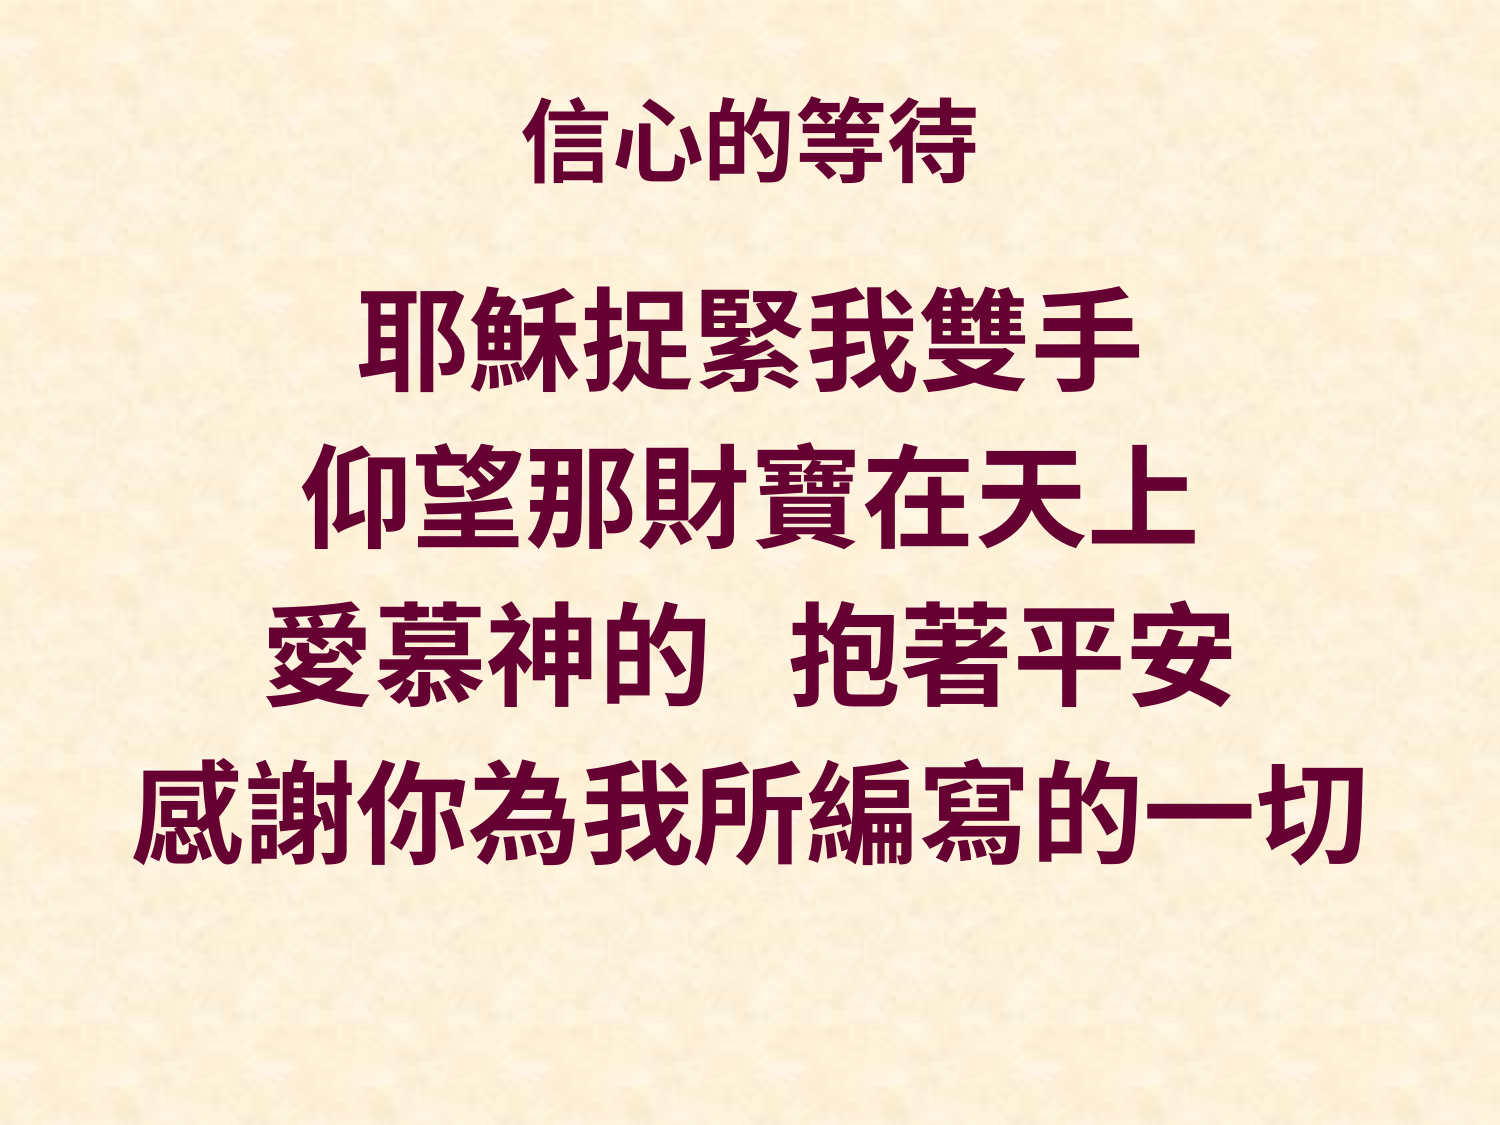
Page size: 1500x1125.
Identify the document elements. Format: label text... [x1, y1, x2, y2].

list 耶穌捉緊我雙手 仰望那財寶在天上 愛慕神的 抱著平安 感謝你為我所編寫的一切 [75, 262, 1425, 1005]
picture [0, 0, 1500, 1125]
title 信心的等待 [75, 45, 1425, 233]
